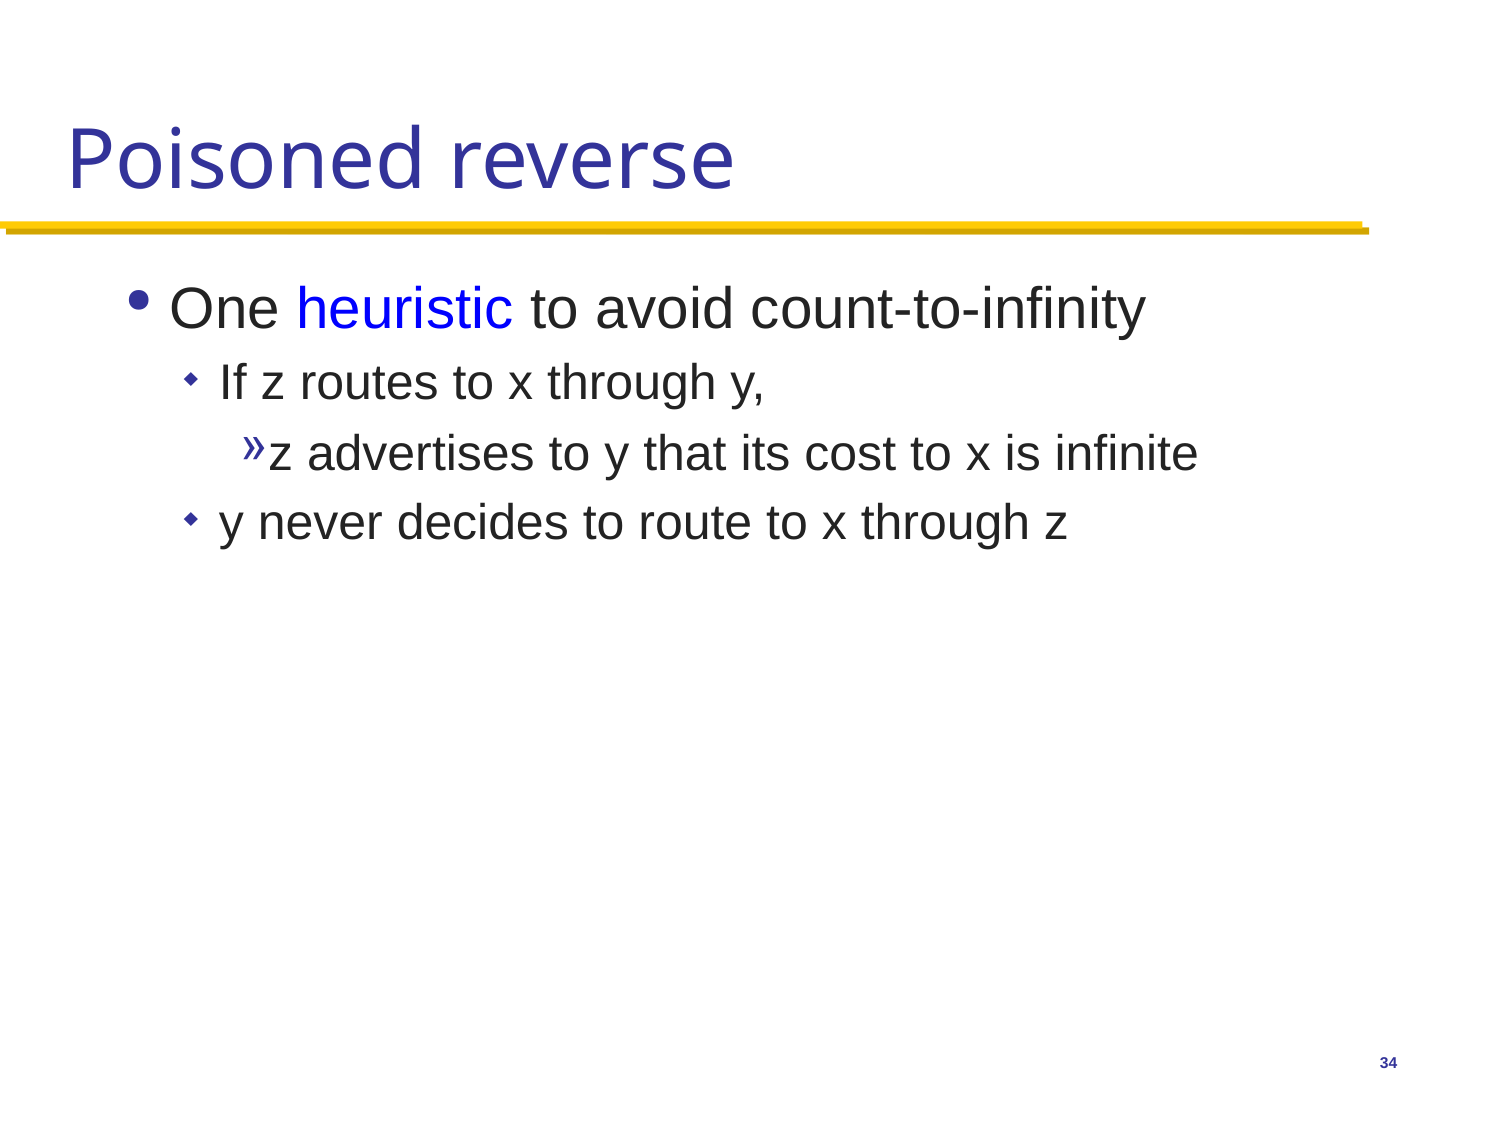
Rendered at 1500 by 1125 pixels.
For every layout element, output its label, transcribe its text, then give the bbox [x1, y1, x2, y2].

slide_number 34 [1312, 1024, 1413, 1101]
title Poisoned reverse [49, 24, 1451, 213]
list One heuristic to avoid count-to-infinity If z routes to x through y, z advertises to y that its cost to x is infinite y never decides to route to x through z [112, 262, 1413, 988]
